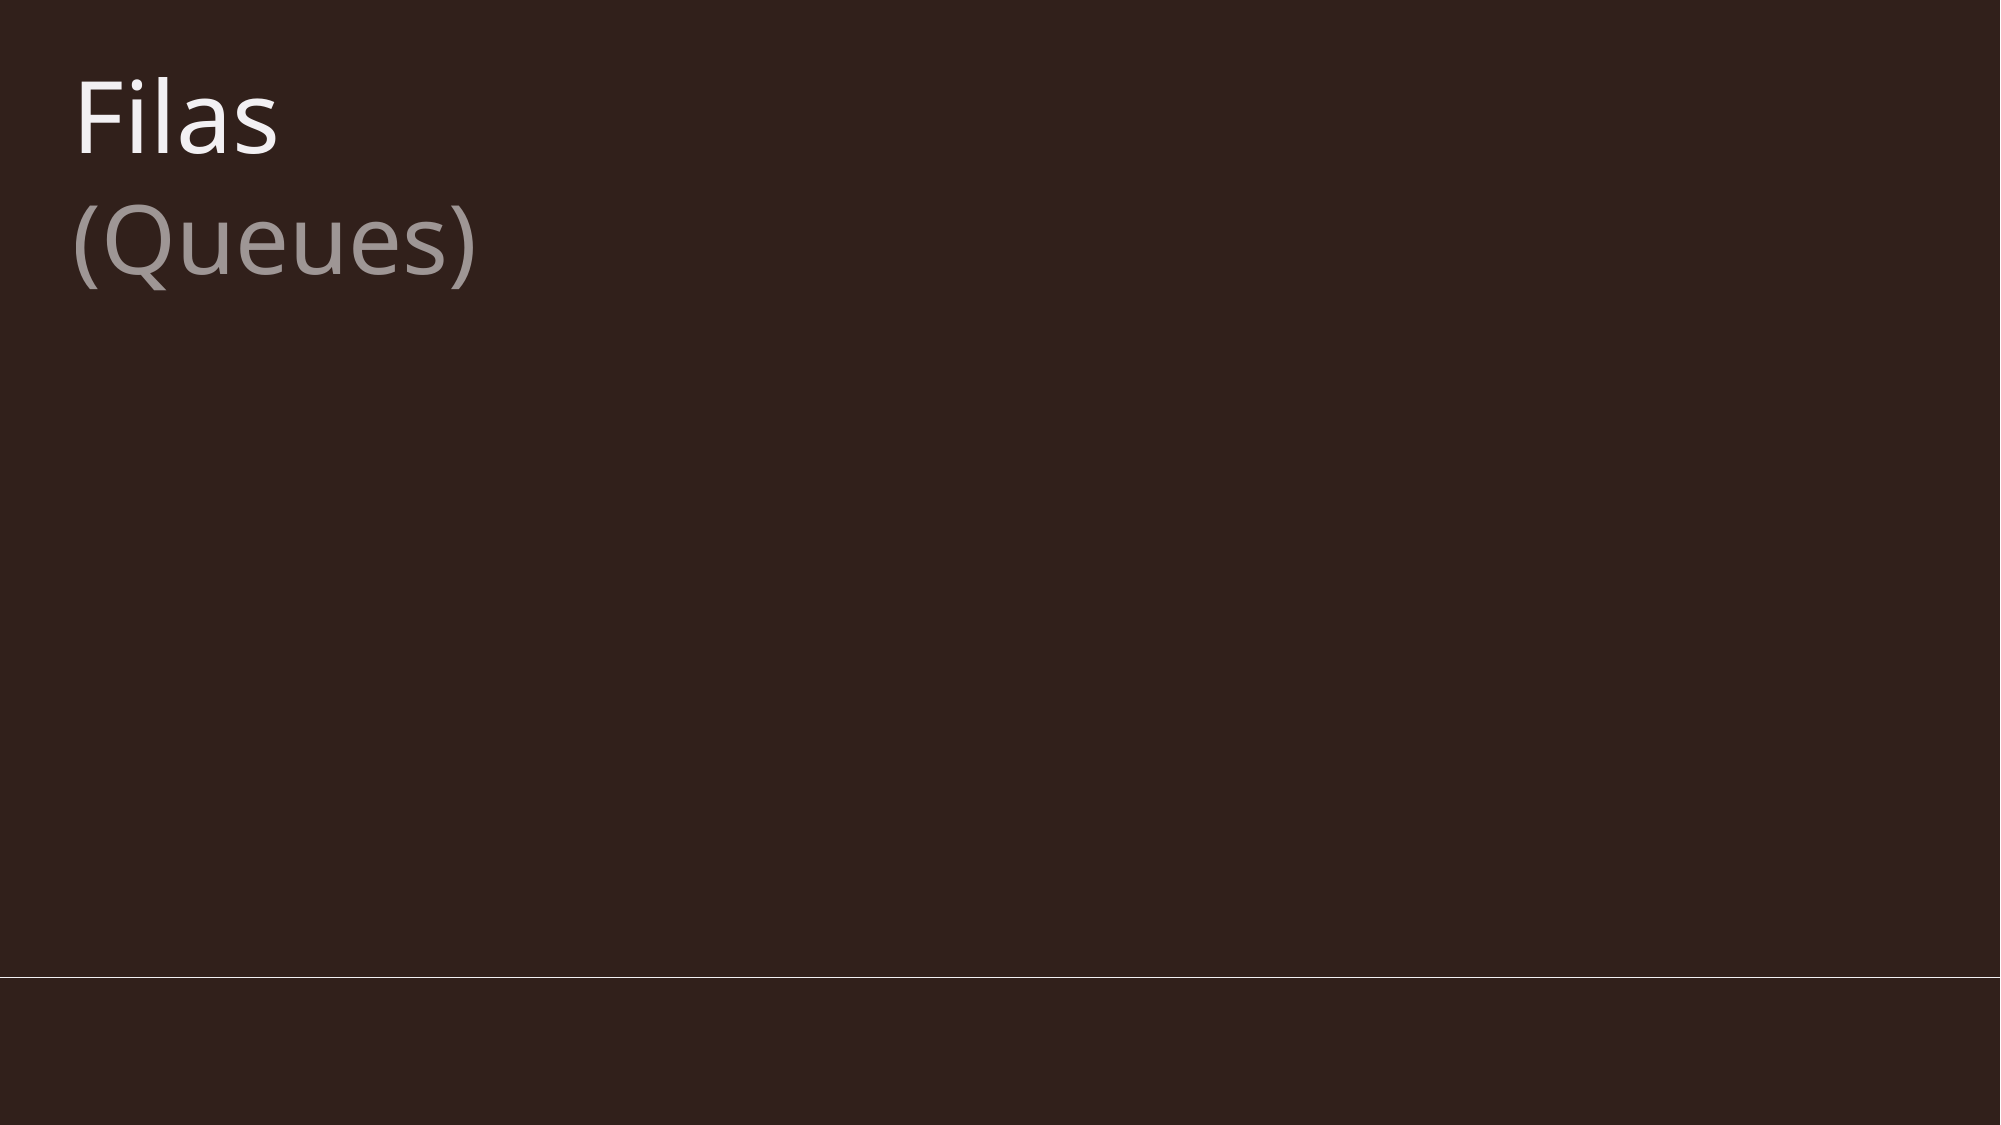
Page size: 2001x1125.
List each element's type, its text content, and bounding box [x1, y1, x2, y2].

text_box [0, 978, 2000, 1125]
list (Queues) [72, 174, 1928, 905]
title Filas [72, 53, 1928, 174]
text_box [0, 0, 2000, 977]
